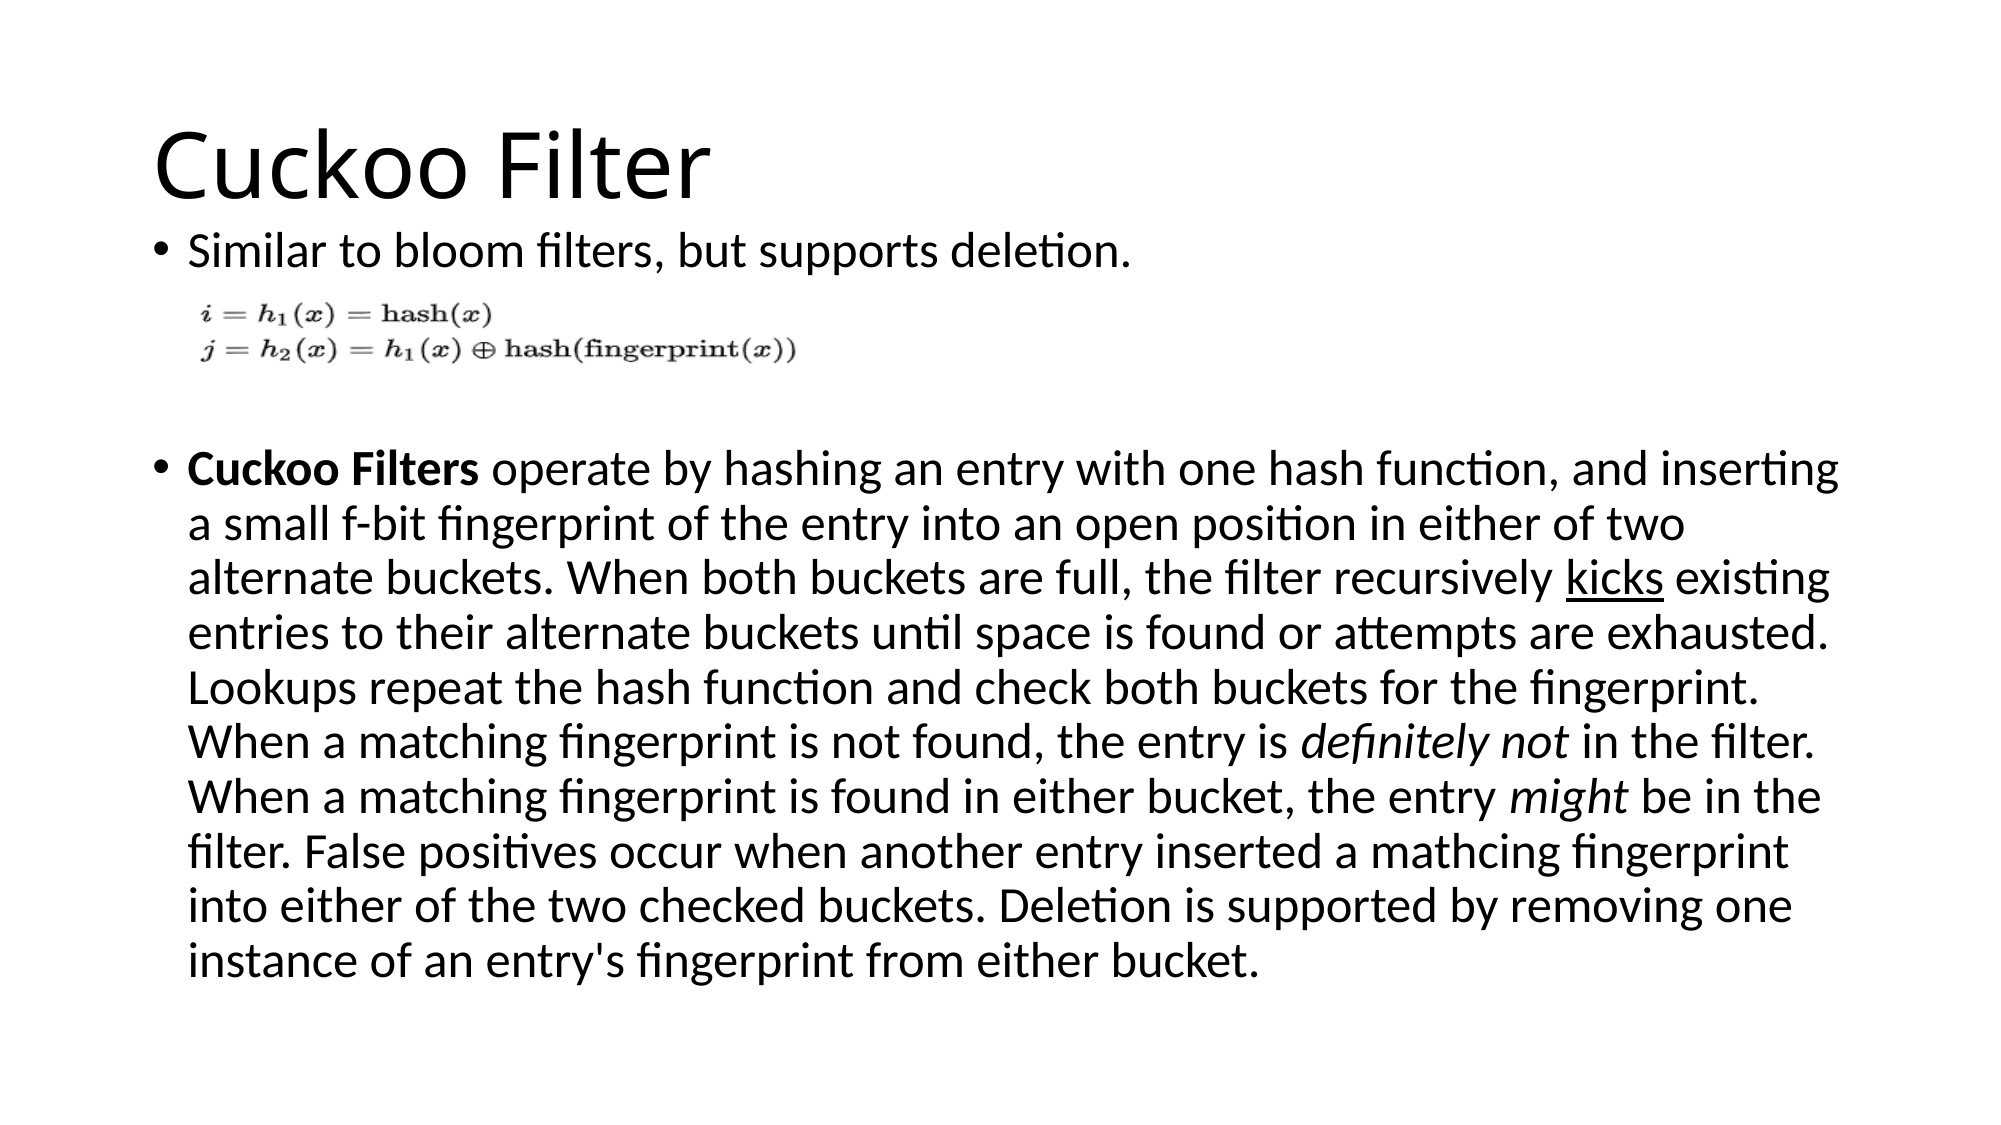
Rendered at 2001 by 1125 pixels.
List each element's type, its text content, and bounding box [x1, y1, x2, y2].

list Similar to bloom filters, but supports deletion. Cuckoo Filters operate by hashing an entry with one hash function, and inserting a small f-bit fingerprint of the entry into an open position in either of two alternate buckets. When both buckets are full, the filter recursively kicks existing entries to their alternate buckets until space is found or attempts are exhausted. Lookups repeat the hash function and check both buckets for the fingerprint. When a matching fingerprint is not found, the entry is definitely not in the filter. When a matching fingerprint is found in either bucket, the entry might be in the filter. False positives occur when another entry inserted a mathcing fingerprint into either of the two checked buckets. Deletion is supported by removing one instance of an entry's fingerprint from either bucket. [137, 216, 1863, 1014]
title Cuckoo Filter [137, 59, 1863, 216]
picture [190, 293, 843, 375]
